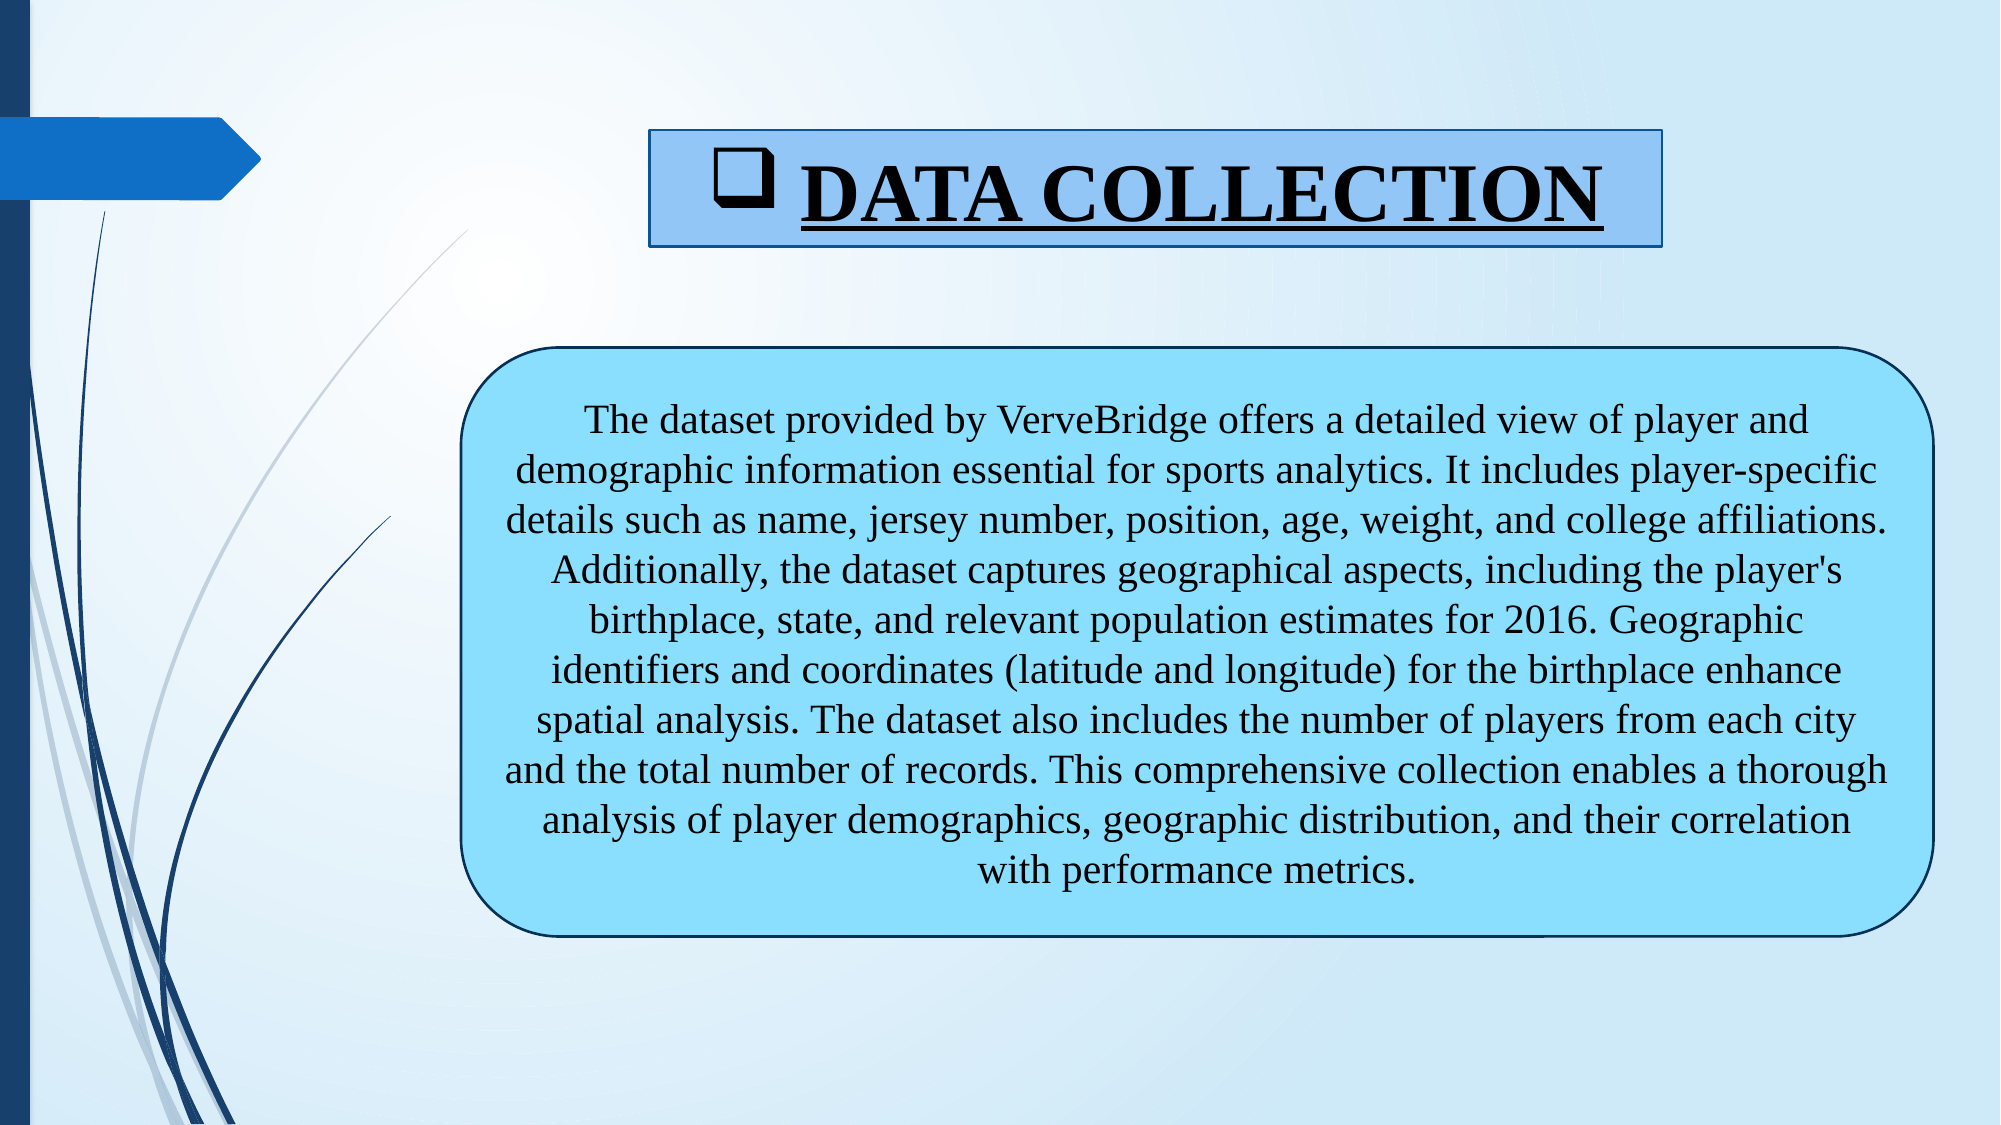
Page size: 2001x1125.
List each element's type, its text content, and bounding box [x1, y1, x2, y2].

text_box DATA COLLECTION [648, 129, 1663, 248]
text_box The dataset provided by VerveBridge offers a detailed view of player and demographic information essential for sports analytics. It includes player-specific details such as name, jersey number, position, age, weight, and college affiliations. Additionally, the dataset captures geographical aspects, including the player's birthplace, state, and relevant population estimates for 2016. Geographic identifiers and coordinates (latitude and longitude) for the birthplace enhance spatial analysis. The dataset also includes the number of players from each city and the total number of records. This comprehensive collection enables a thorough analysis of player demographics, geographic distribution, and their correlation with performance metrics. [459, 346, 1935, 938]
